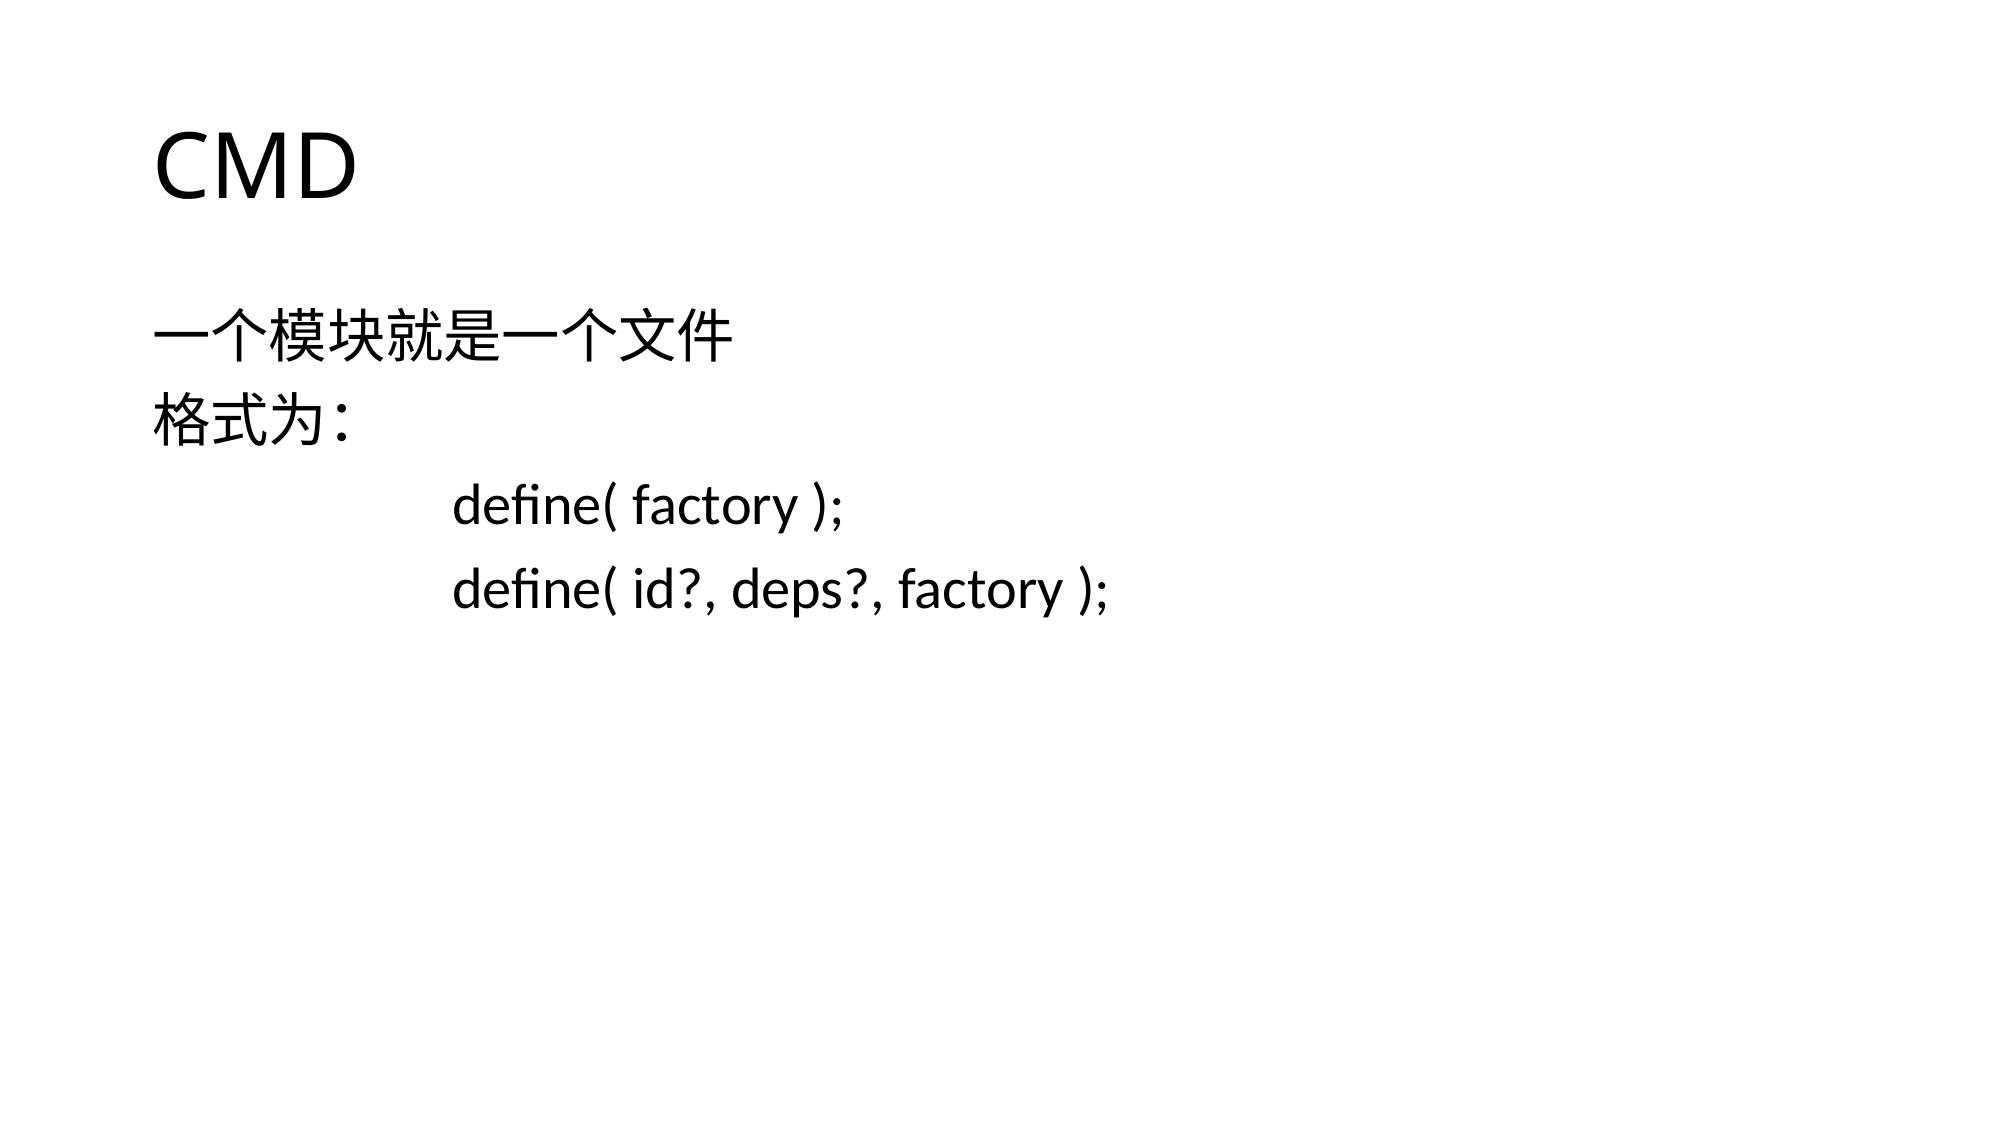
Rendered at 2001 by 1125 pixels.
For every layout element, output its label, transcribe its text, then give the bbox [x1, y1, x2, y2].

title CMD [137, 59, 1863, 278]
list 一个模块就是一个文件 格式为： define( factory ); define( id?, deps?, factory ); [137, 299, 1863, 714]
